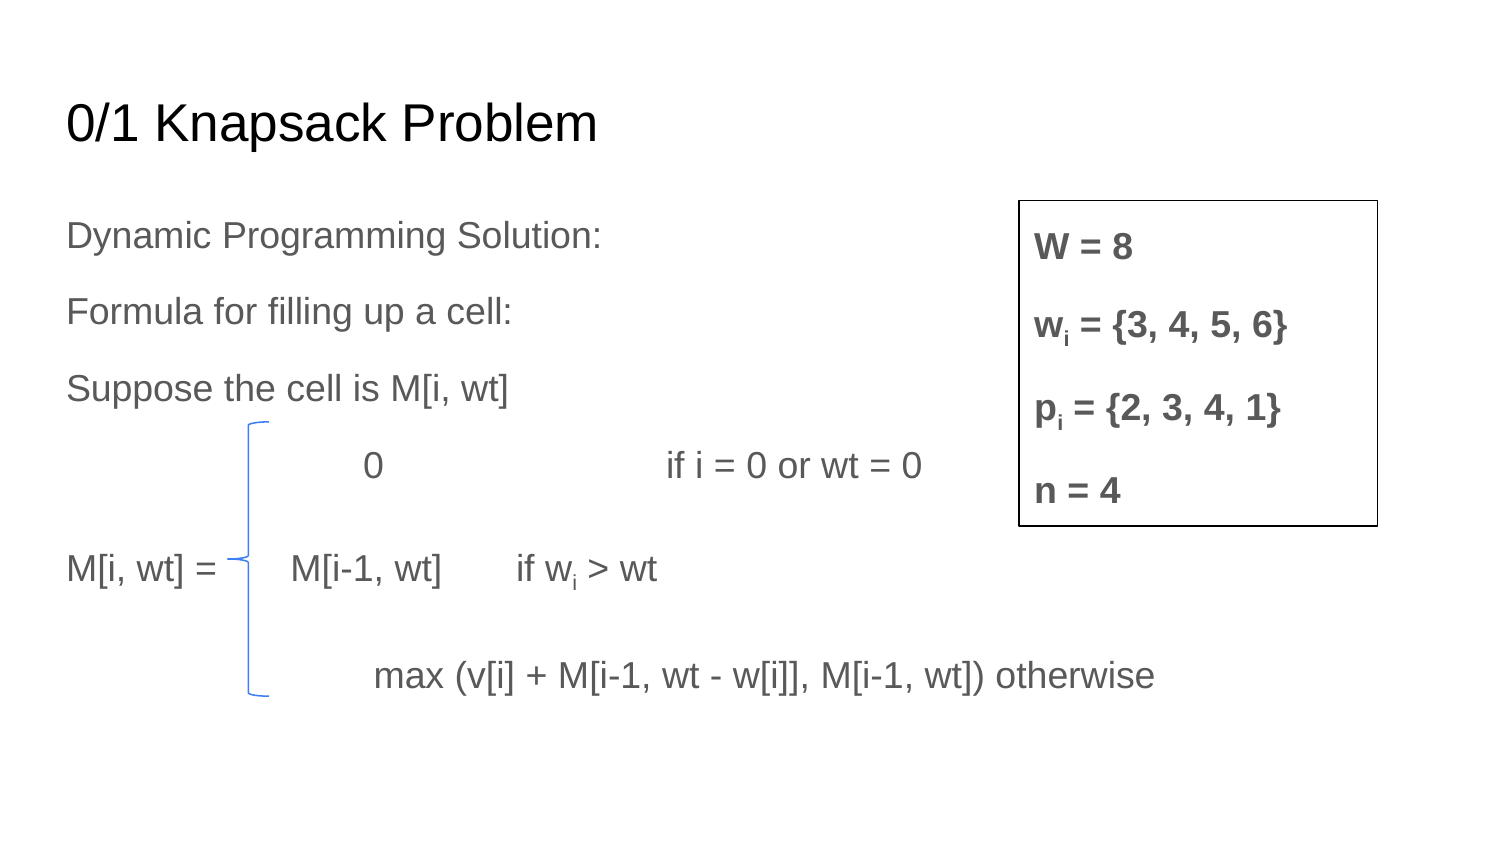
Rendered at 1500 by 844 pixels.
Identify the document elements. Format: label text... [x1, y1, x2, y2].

list Dynamic Programming Solution: Formula for filling up a cell: Suppose the cell is M[i, wt] 0 if i = 0 or wt = 0 M[i, wt] = M[i-1, wt] if wi > wt max (v[i] + M[i-1, wt - w[i]], M[i-1, wt]) otherwise [51, 189, 1449, 750]
text_box W = 8 wi = {3, 4, 5, 6} pi = {2, 3, 4, 1} n = 4 [1019, 200, 1378, 527]
title 0/1 Knapsack Problem [51, 72, 1449, 167]
text_box [227, 421, 269, 697]
